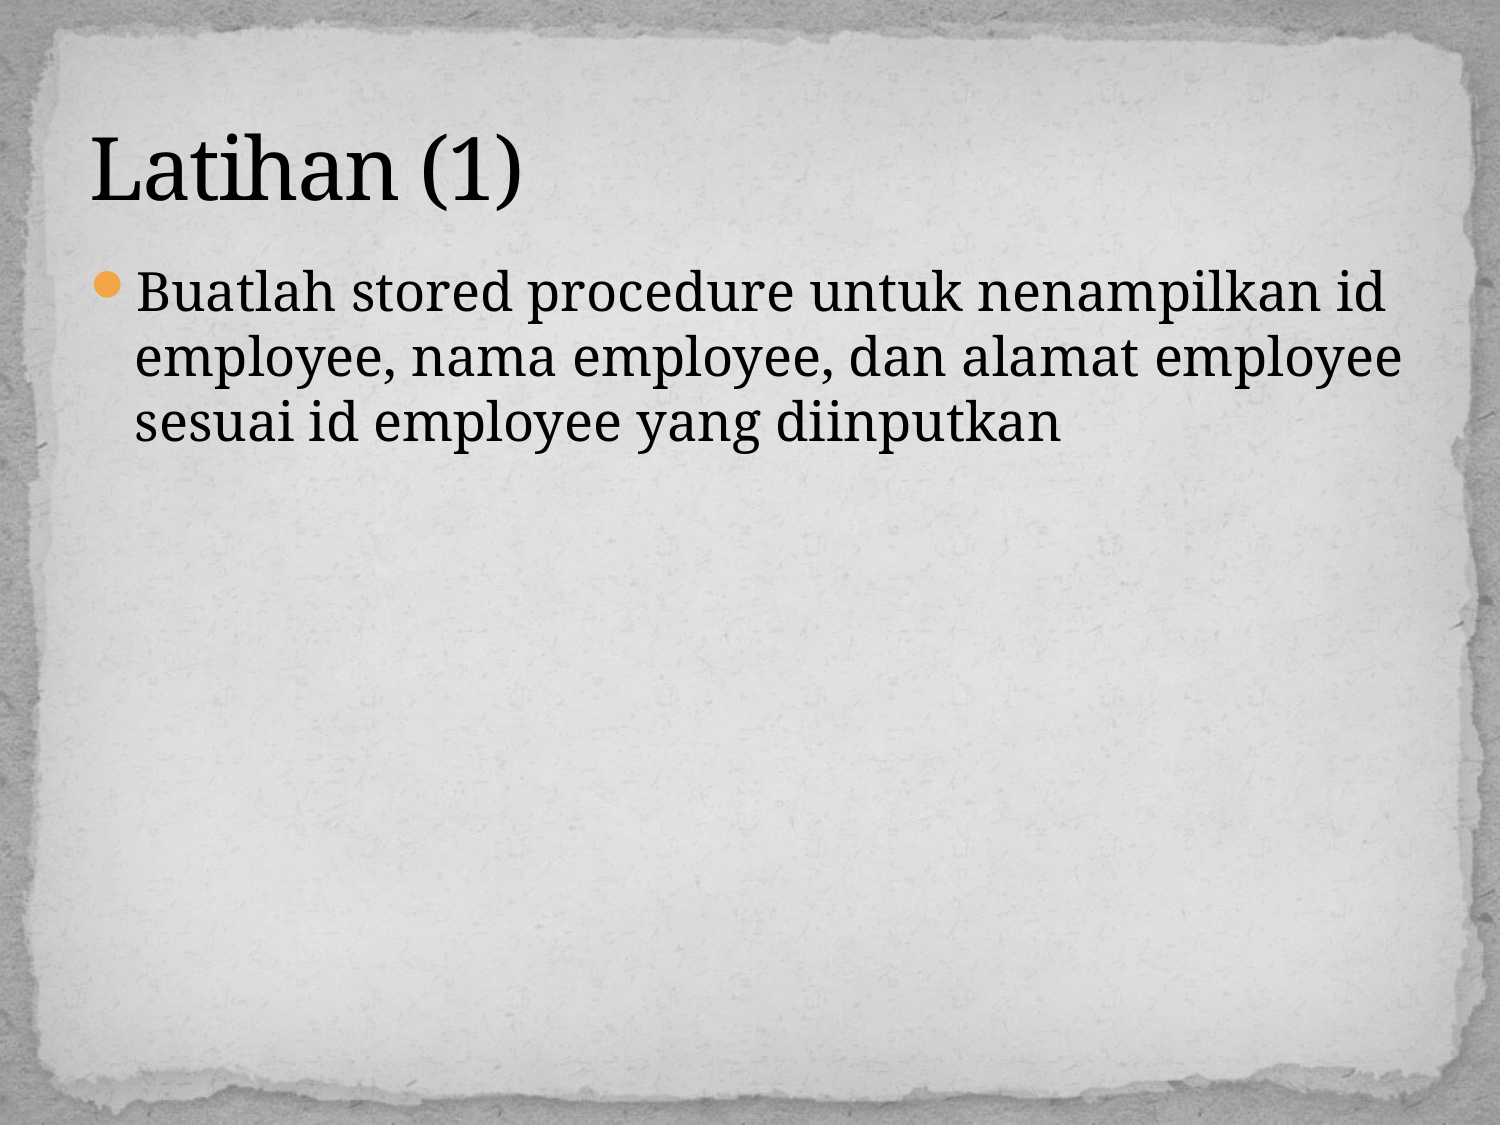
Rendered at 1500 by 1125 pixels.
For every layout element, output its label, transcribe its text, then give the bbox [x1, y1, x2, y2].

title Latihan (1) [74, 24, 1425, 225]
list Buatlah stored procedure untuk nenampilkan id employee, nama employee, dan alamat employee sesuai id employee yang diinputkan [74, 249, 1426, 1001]
